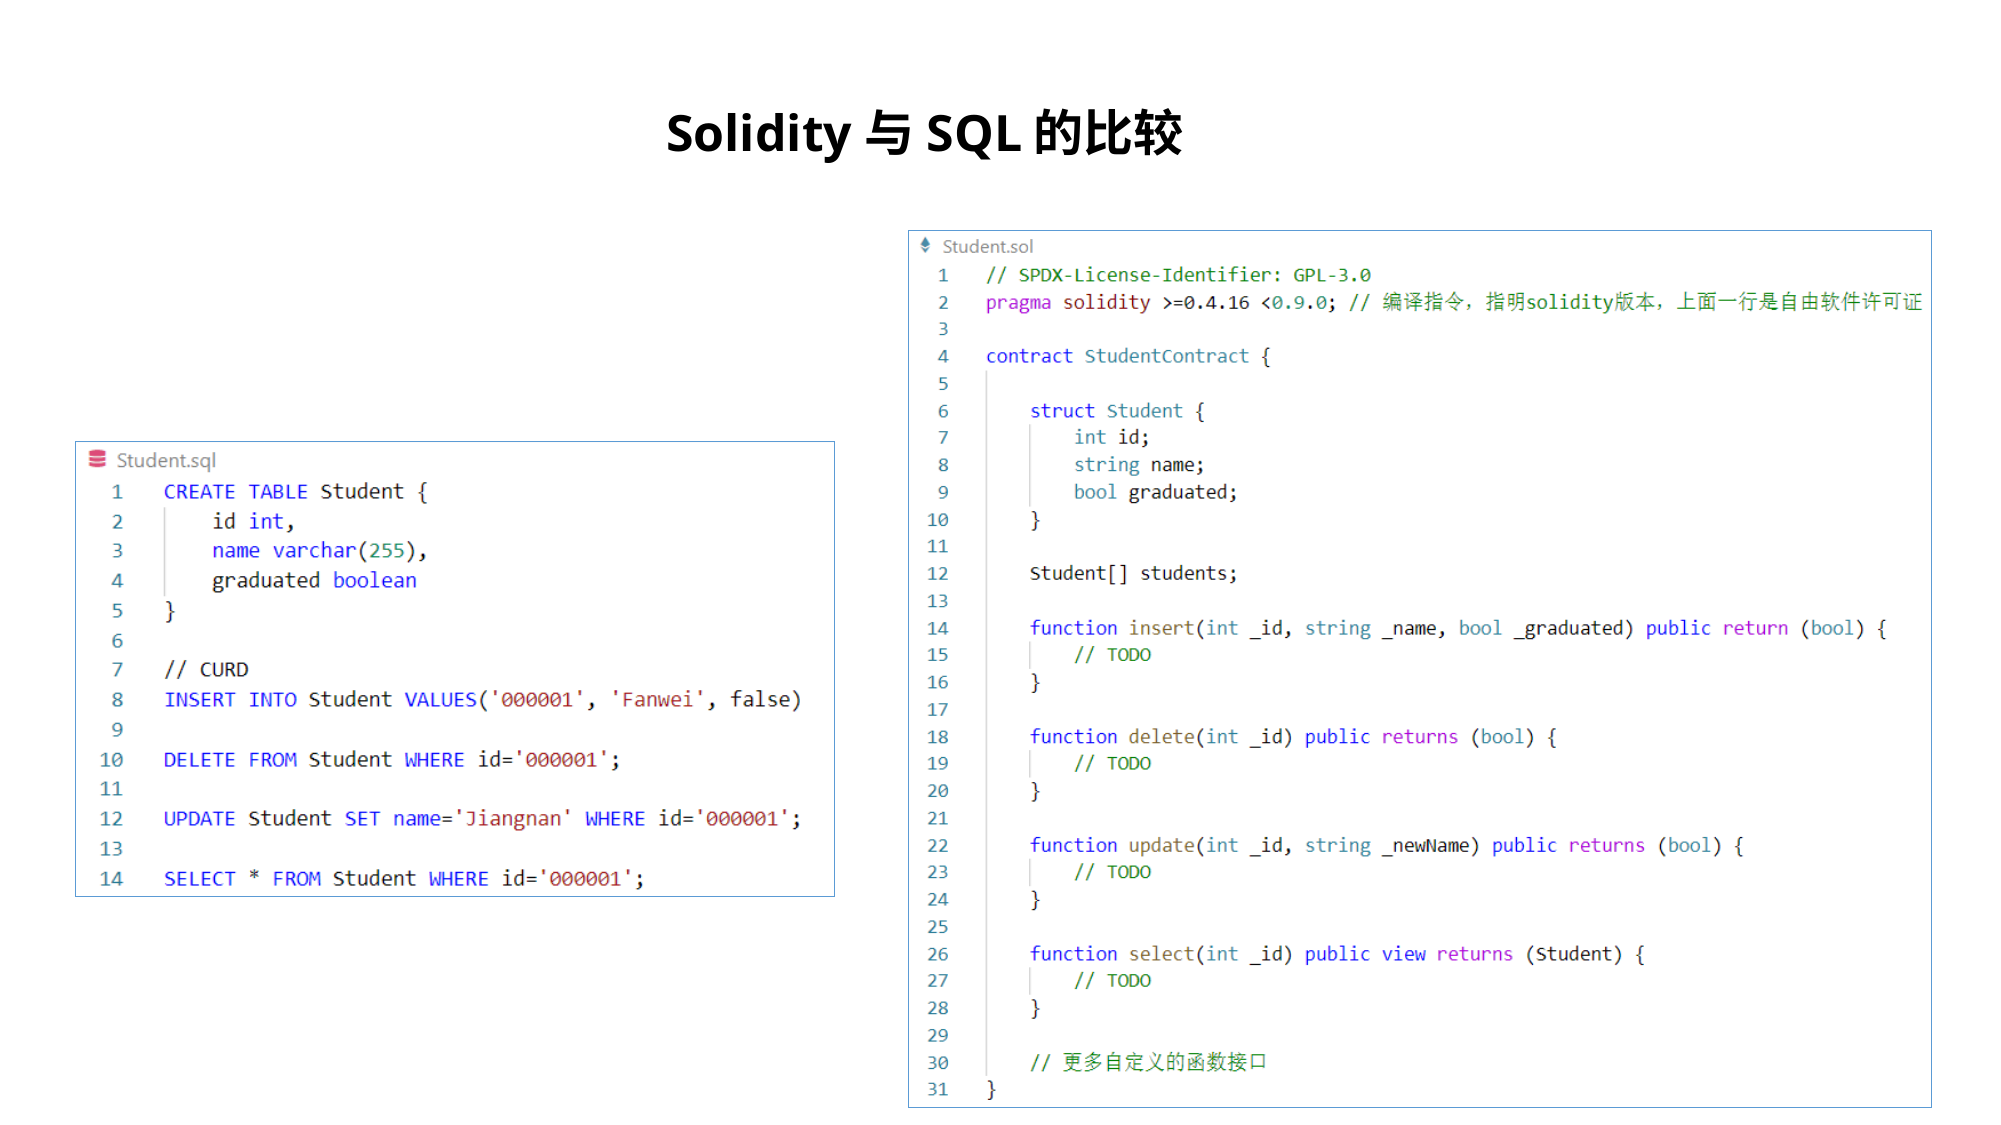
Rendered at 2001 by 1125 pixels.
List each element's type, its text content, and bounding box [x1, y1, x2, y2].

text_box Solidity与SQL的比较 [651, 93, 1199, 169]
picture [75, 441, 835, 897]
picture [908, 230, 1932, 1108]
